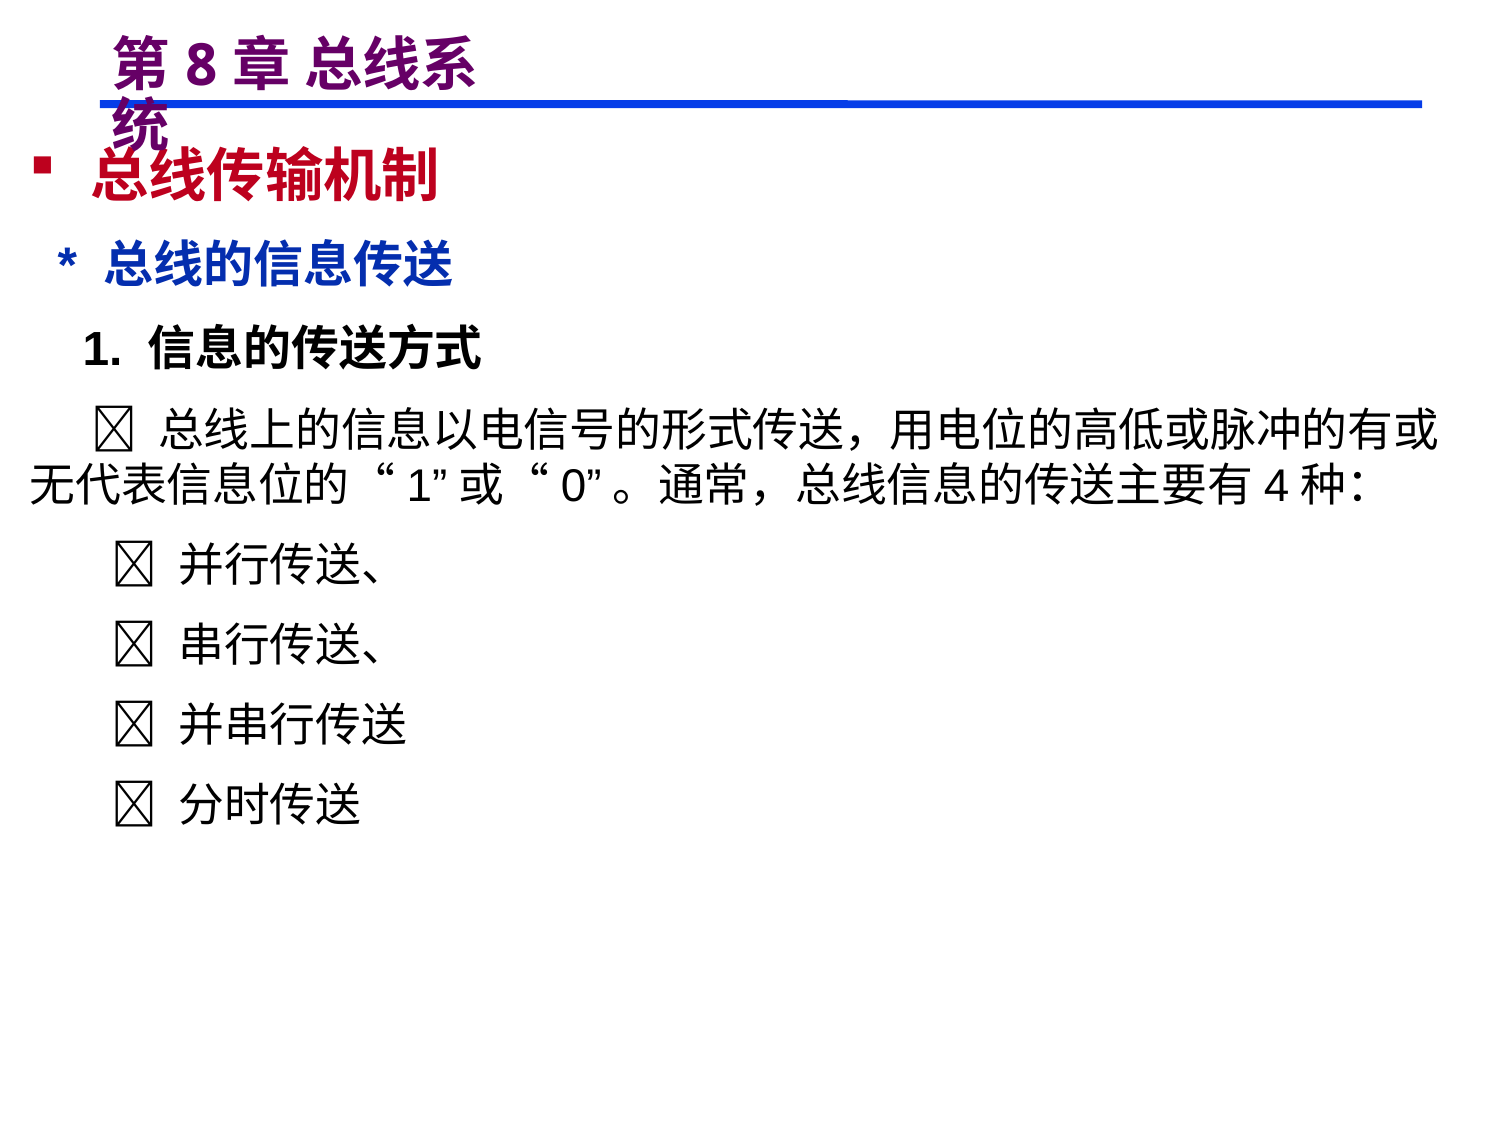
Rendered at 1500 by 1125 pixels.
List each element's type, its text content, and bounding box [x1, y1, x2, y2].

title 第8章 总线系统 [100, 32, 534, 230]
subtitle 总线传输机制 * 总线的信息传送 1. 信息的传送方式  总线上的信息以电信号的形式传送，用电位的高低或脉冲的有或无代表信息位的“1”或“0”。通常，总线信息的传送主要有4种：  并行传送、  串行传送、  并串行传送  分时传送 [14, 129, 1487, 1058]
